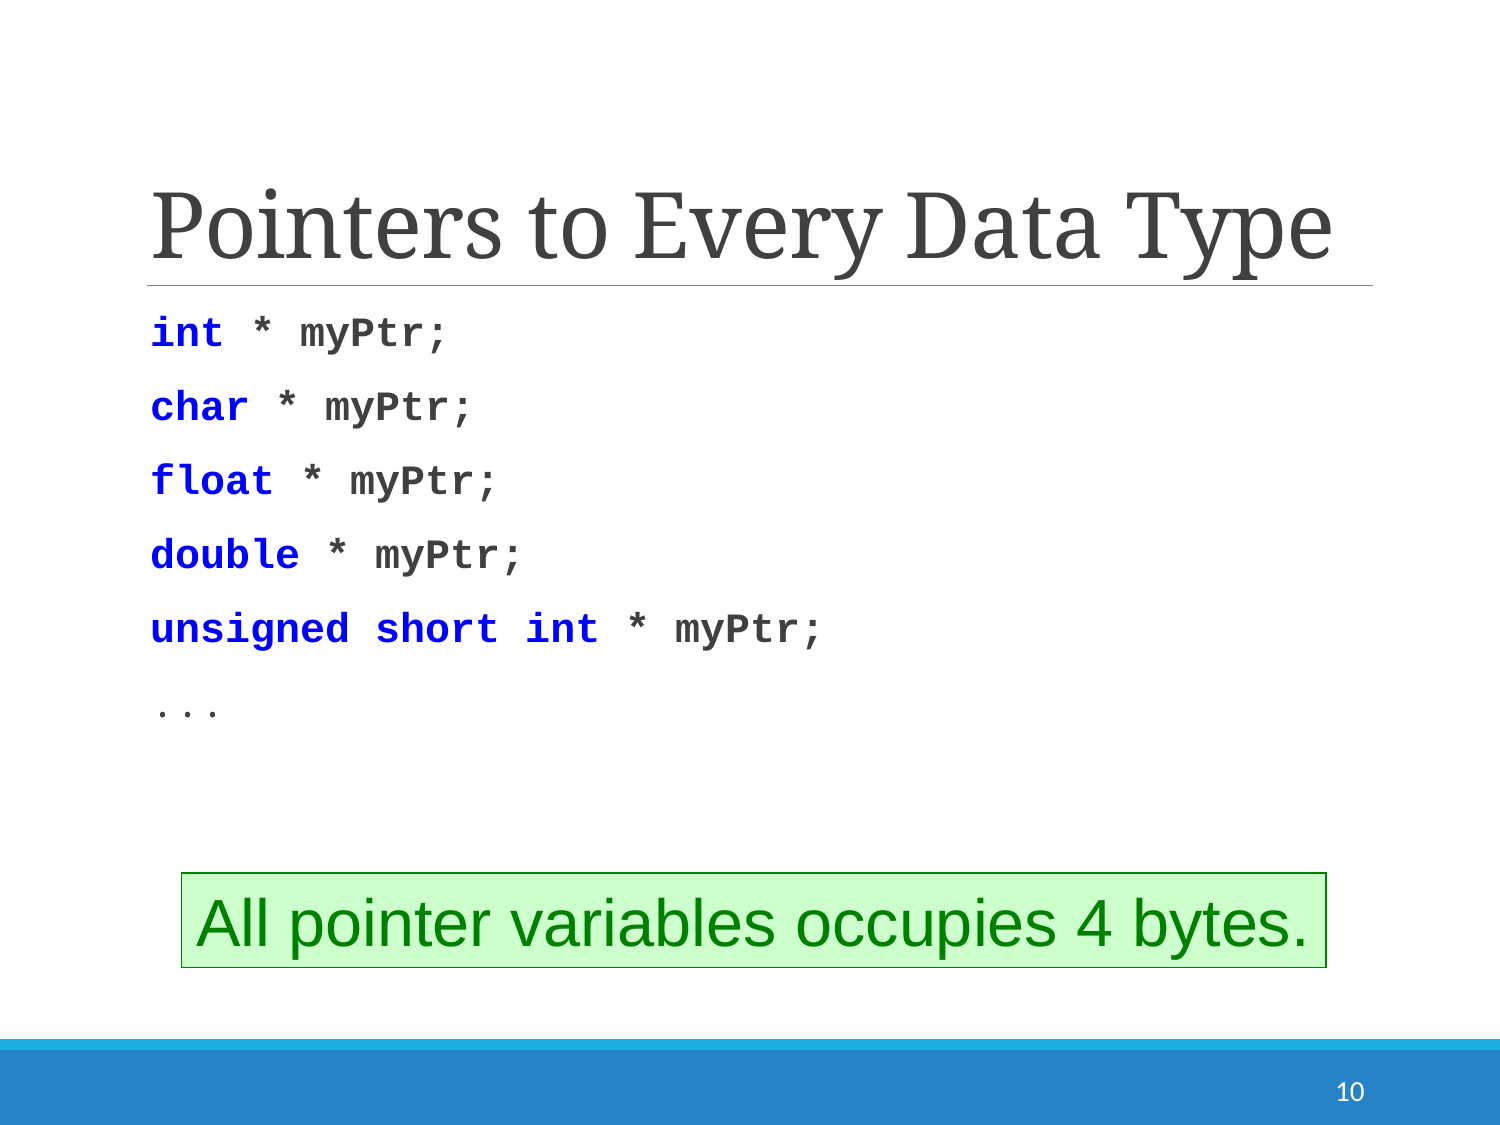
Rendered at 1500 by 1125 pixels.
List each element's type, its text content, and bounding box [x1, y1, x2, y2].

list int * myPtr; char * myPtr; float * myPtr; double * myPtr; unsigned short int * myPtr; ... [135, 302, 1373, 963]
text_box All pointer variables occupies 4 bytes. [181, 872, 1327, 968]
title Pointers to Every Data Type [135, 47, 1373, 285]
slide_number 10 [1218, 1059, 1380, 1120]
